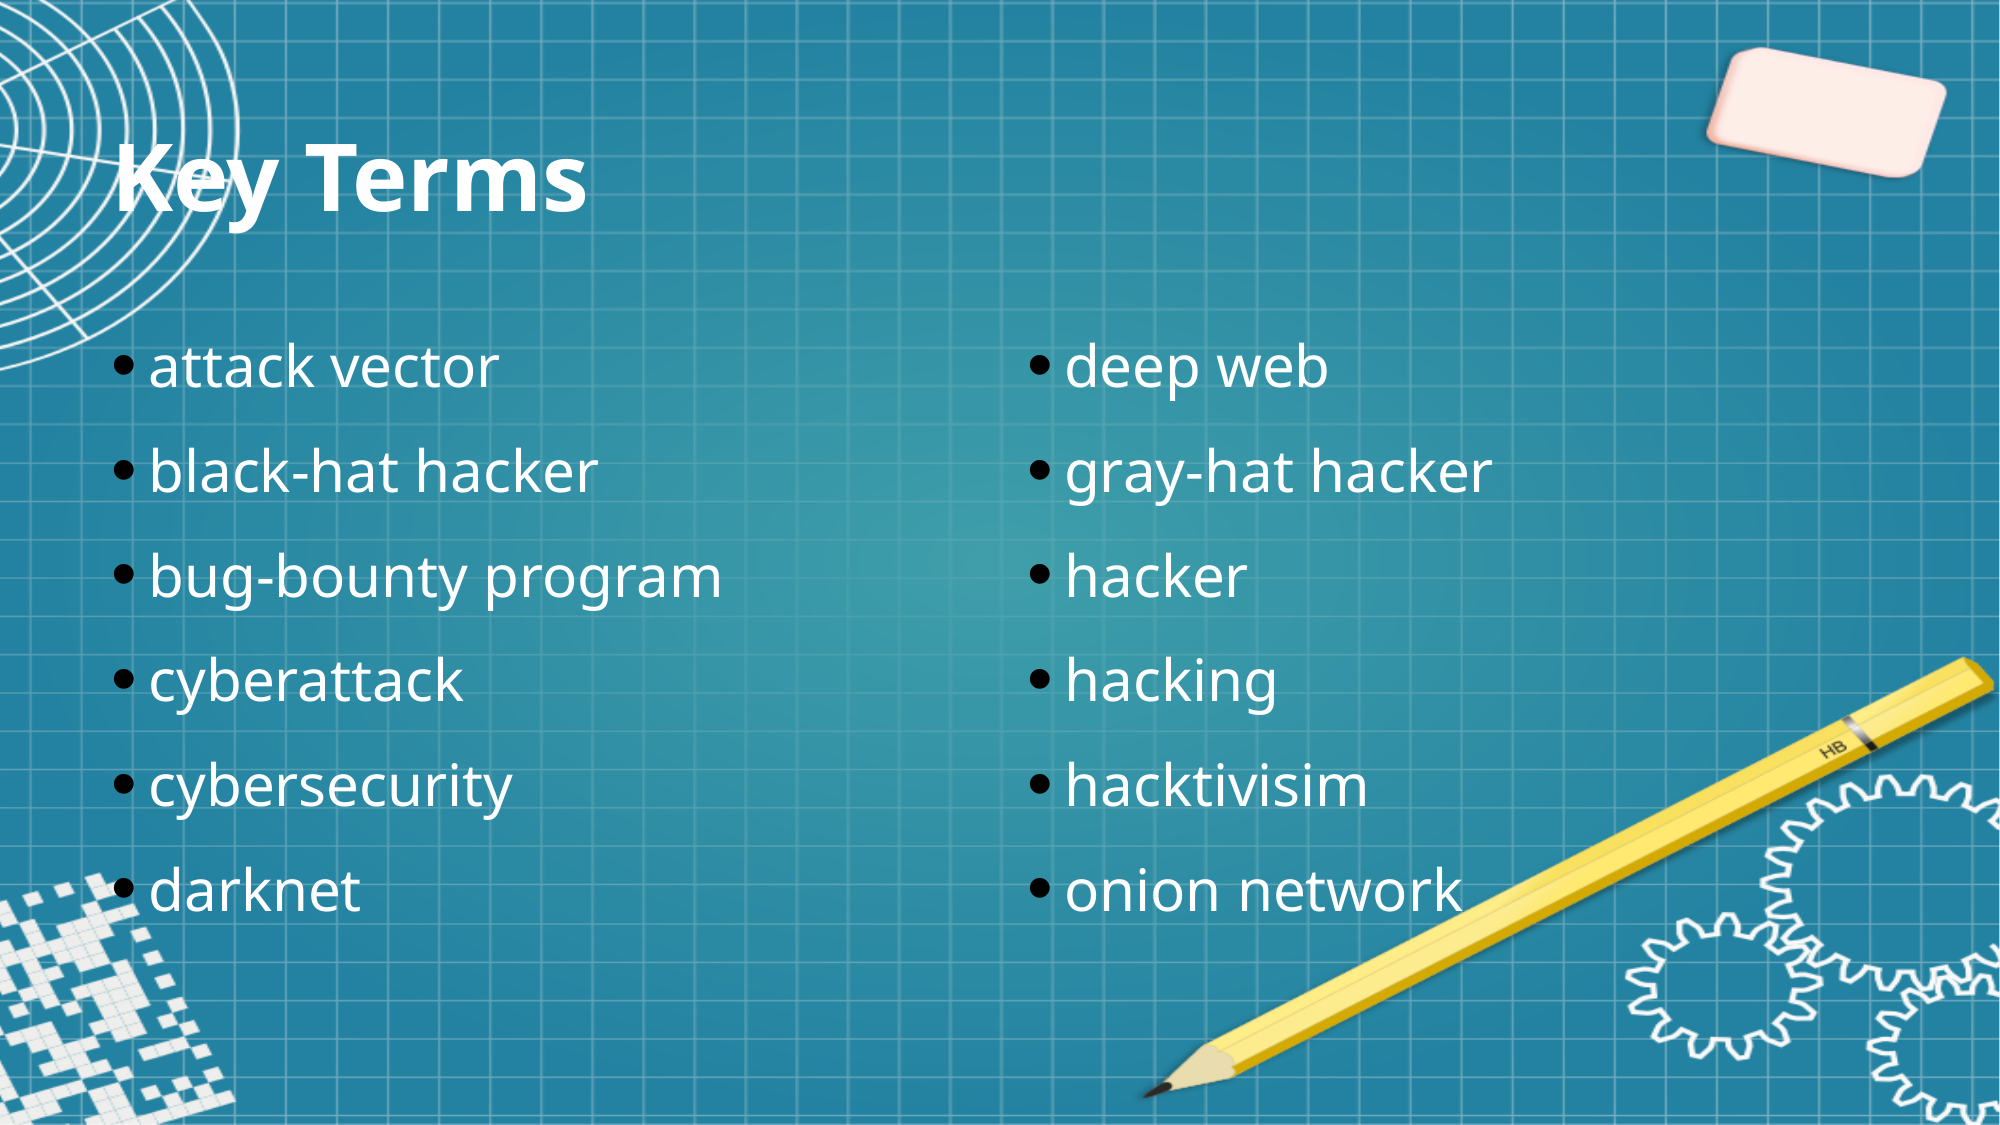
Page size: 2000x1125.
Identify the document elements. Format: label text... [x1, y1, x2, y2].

text_box Key Terms [96, 83, 1176, 239]
text_box deep web gray-hat hacker hacker hacking hacktivisim onion network [1012, 308, 1885, 990]
text_box attack vector black-hat hacker bug-bounty program cyberattack cybersecurity darknet [96, 308, 987, 1006]
picture [0, 0, 2000, 1125]
